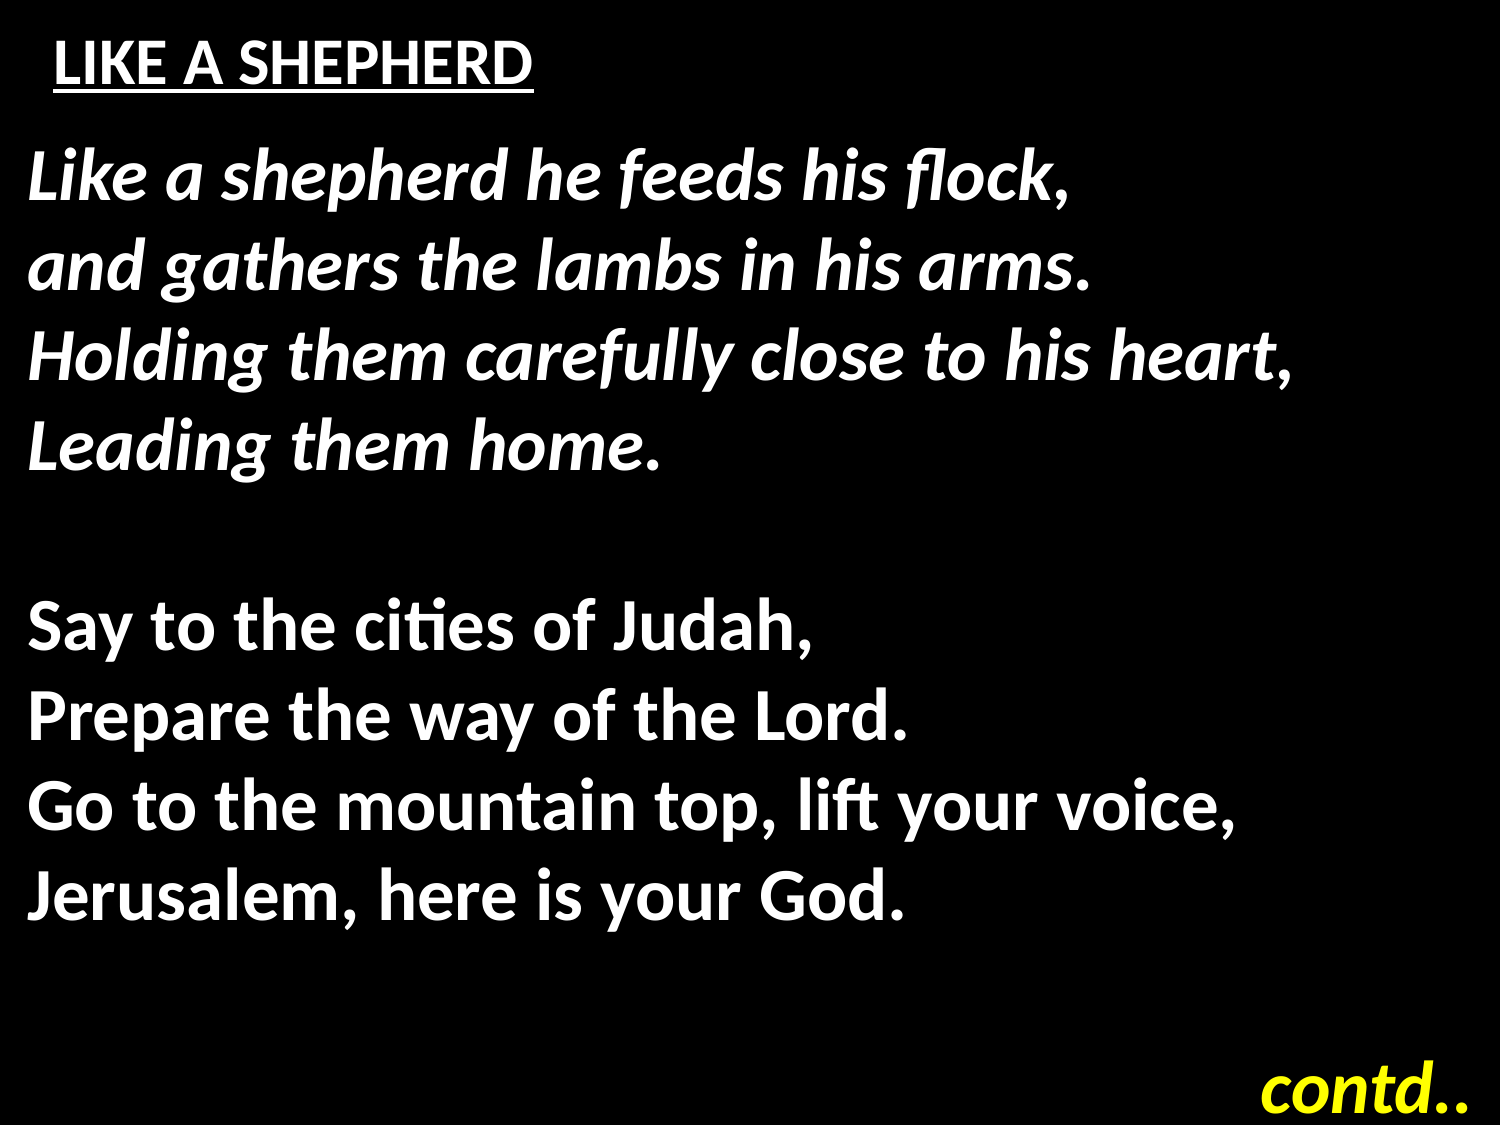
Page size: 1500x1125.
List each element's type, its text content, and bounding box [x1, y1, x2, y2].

list Like a shepherd he feeds his flock, and gathers the lambs in his arms. Holding them carefully close to his heart, Leading them home. Say to the cities of Judah, Prepare the way of the Lord. Go to the mountain top, lift your voice, Jerusalem, here is your God. [8, 125, 1489, 1116]
title LIKE A SHEPHERD [10, 0, 1490, 117]
text_box contd.. [1245, 1042, 1500, 1125]
